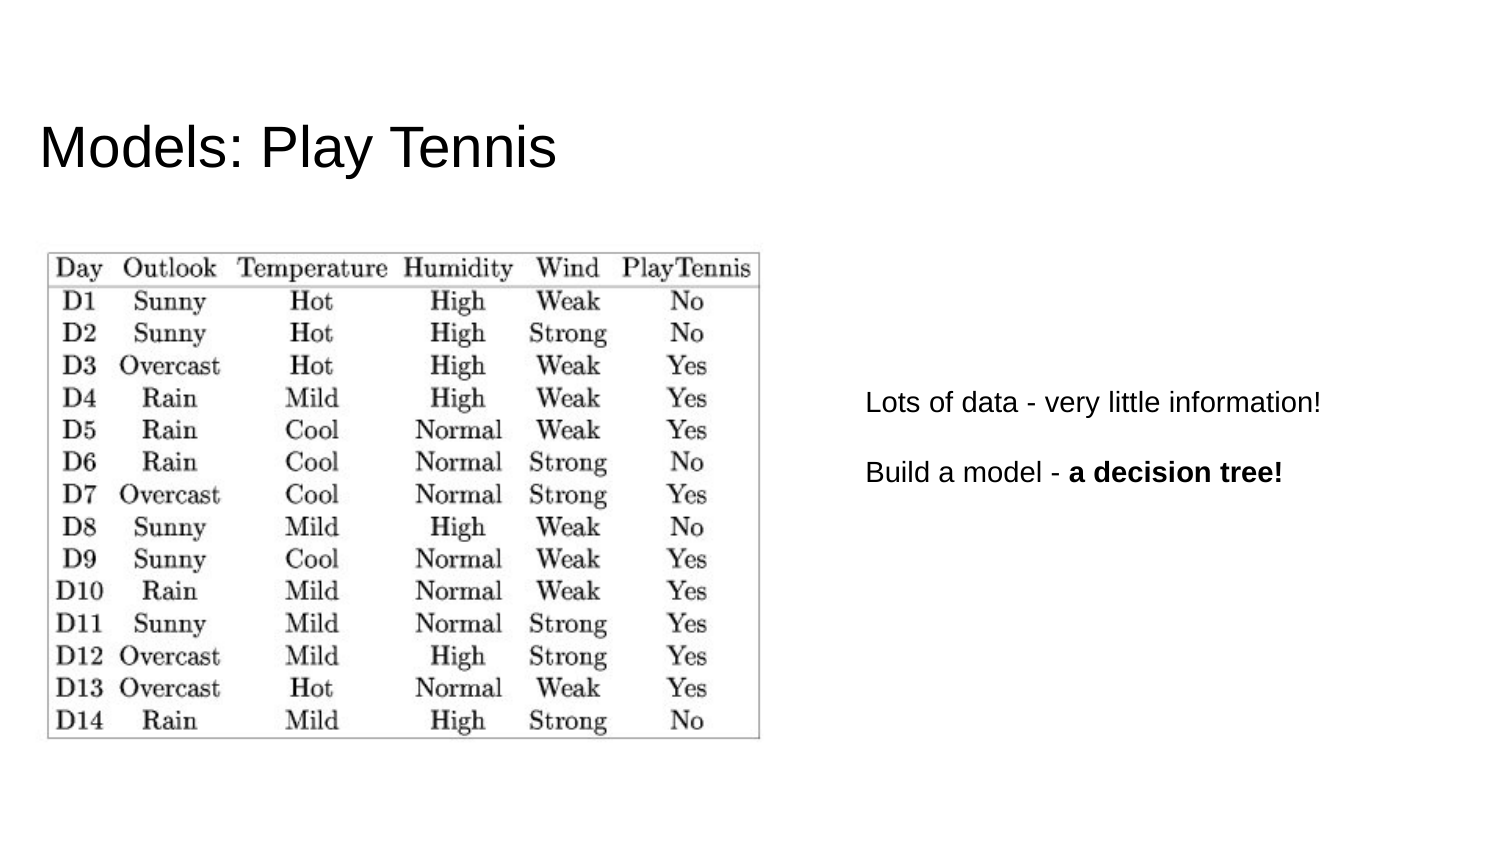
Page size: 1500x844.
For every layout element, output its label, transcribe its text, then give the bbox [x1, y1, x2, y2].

title Models: Play Tennis [24, 93, 684, 188]
text_box Lots of data - very little information! Build a model - a decision tree! [850, 367, 1474, 509]
picture [24, 229, 779, 758]
